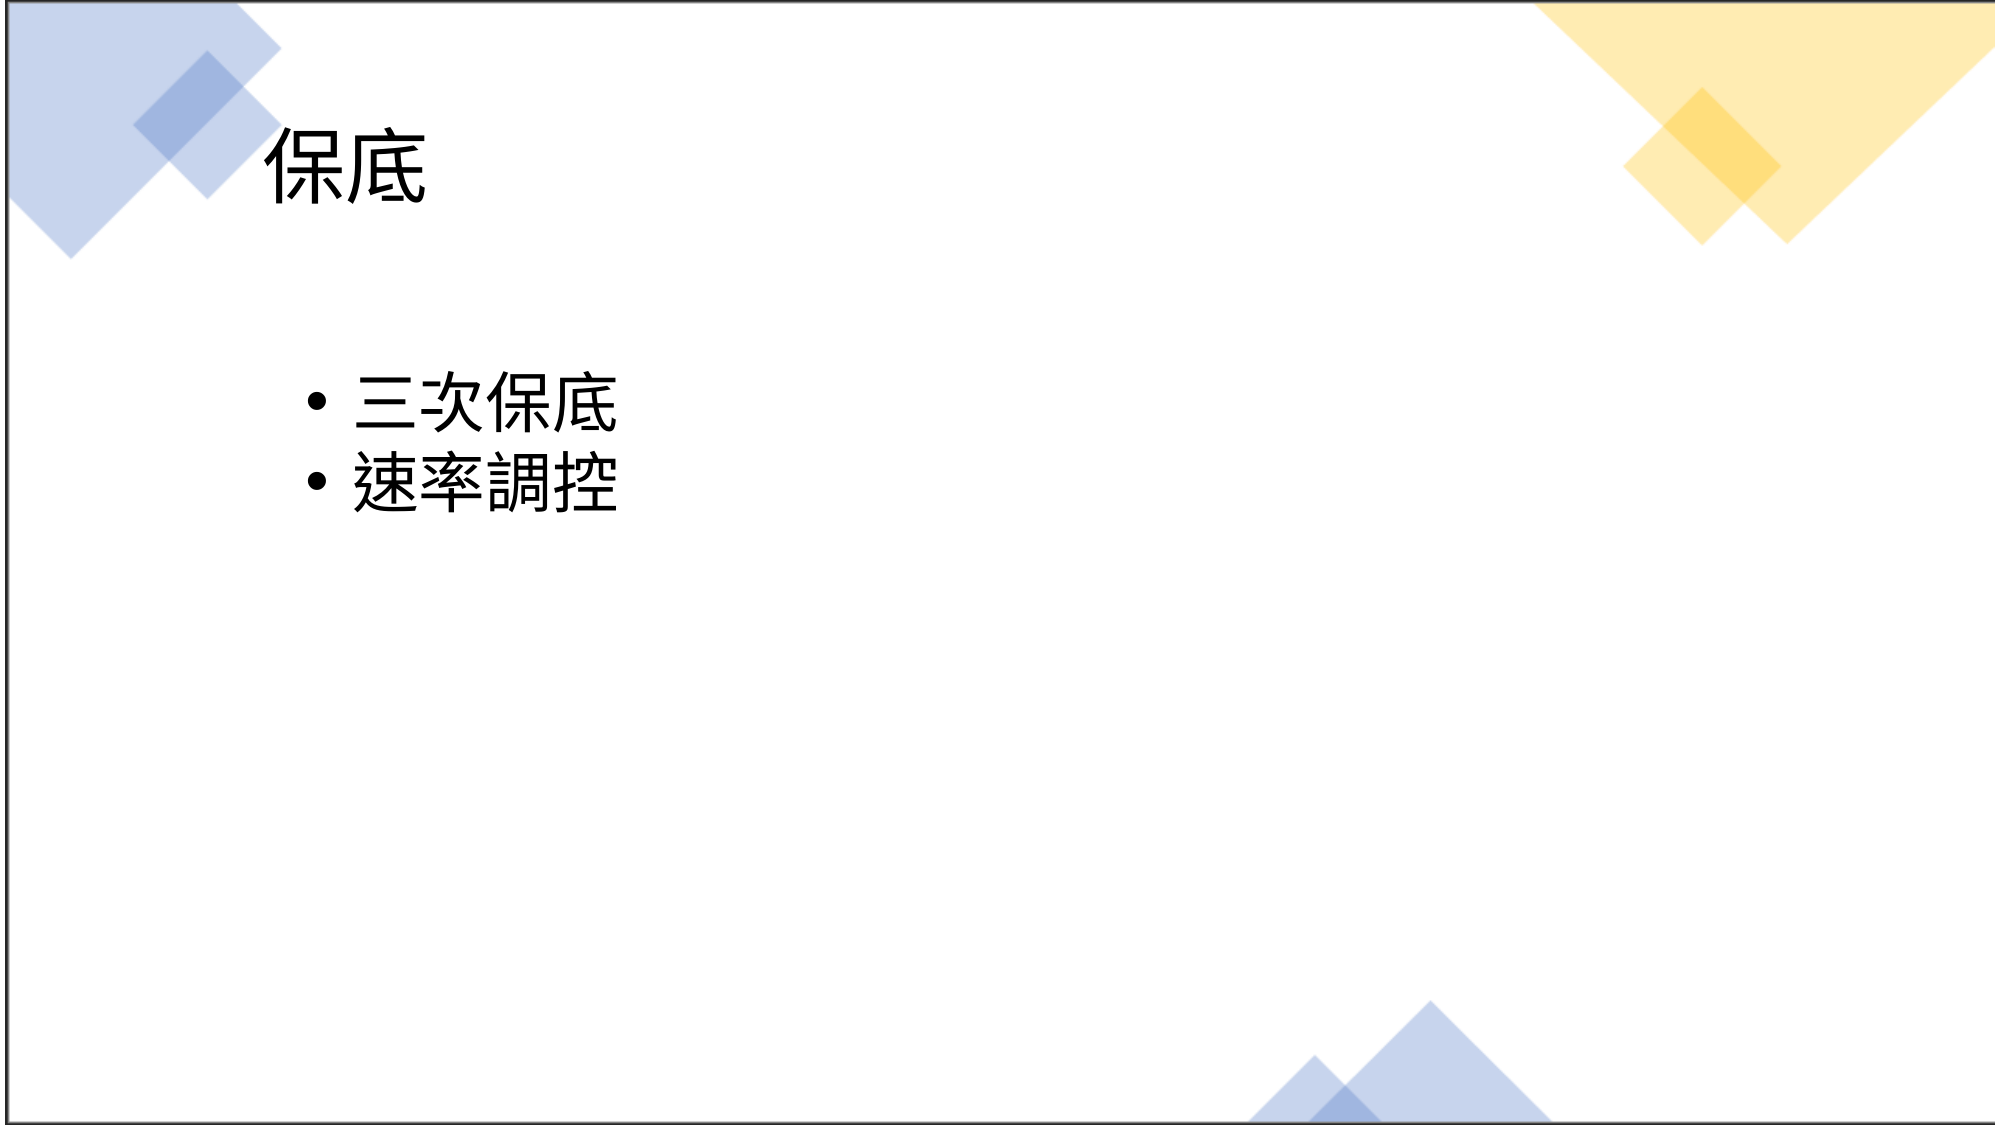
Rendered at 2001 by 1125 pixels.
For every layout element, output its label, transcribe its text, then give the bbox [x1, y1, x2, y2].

picture [5, 0, 1995, 1125]
text_box 三次保底 速率調控 [290, 353, 1746, 528]
text_box 保底 [0, 106, 691, 221]
